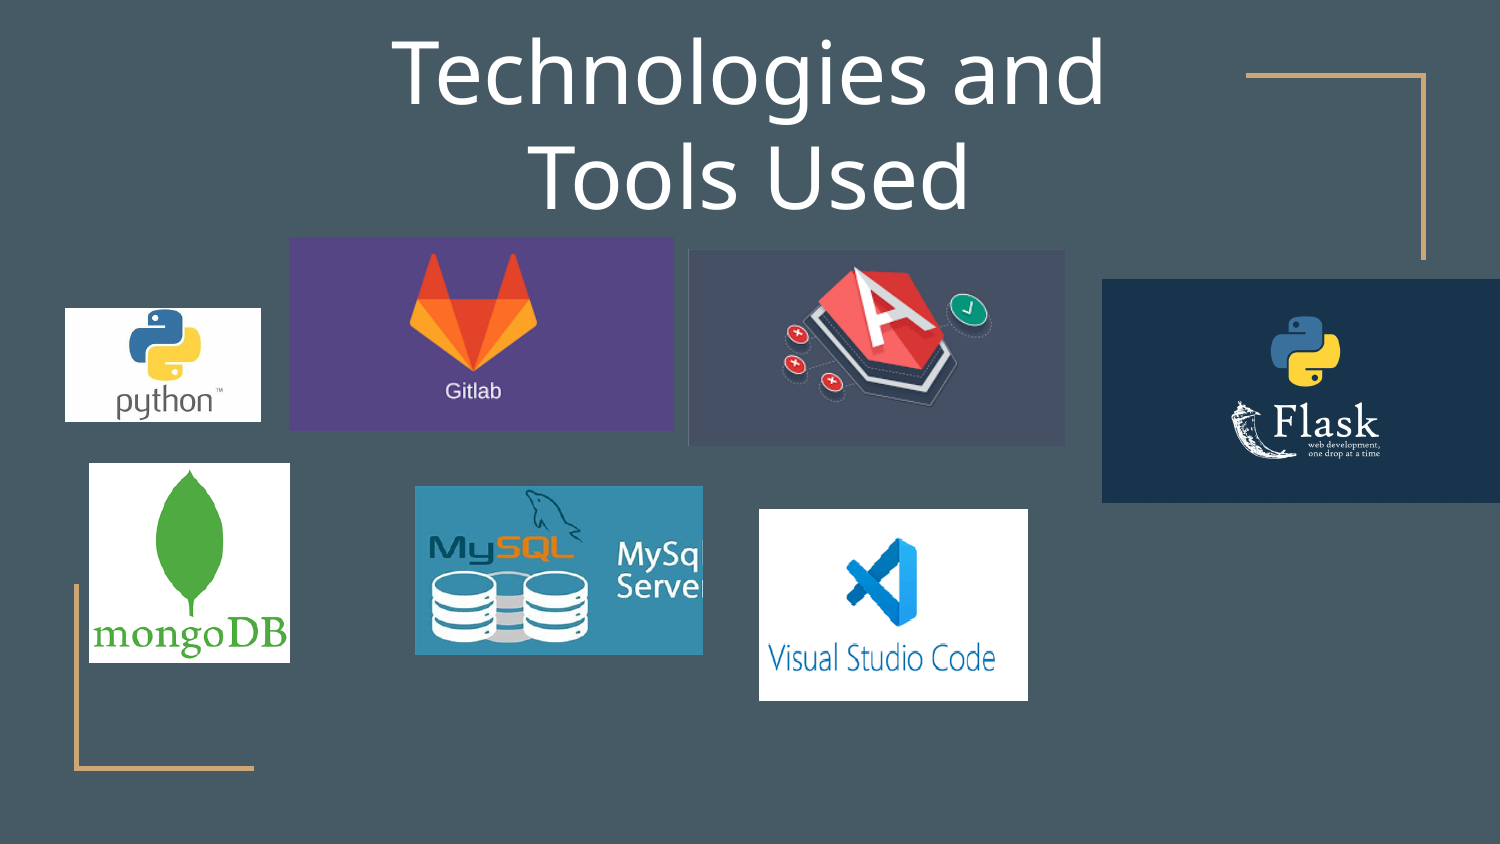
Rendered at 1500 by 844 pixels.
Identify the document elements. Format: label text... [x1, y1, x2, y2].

picture [1102, 278, 1500, 503]
picture [89, 462, 290, 664]
picture [288, 237, 675, 431]
picture [758, 508, 1028, 701]
picture [65, 308, 262, 422]
subtitle [745, 225, 1415, 760]
title Technologies and Tools Used [332, 0, 1168, 247]
picture [415, 486, 703, 656]
picture [688, 249, 1066, 446]
